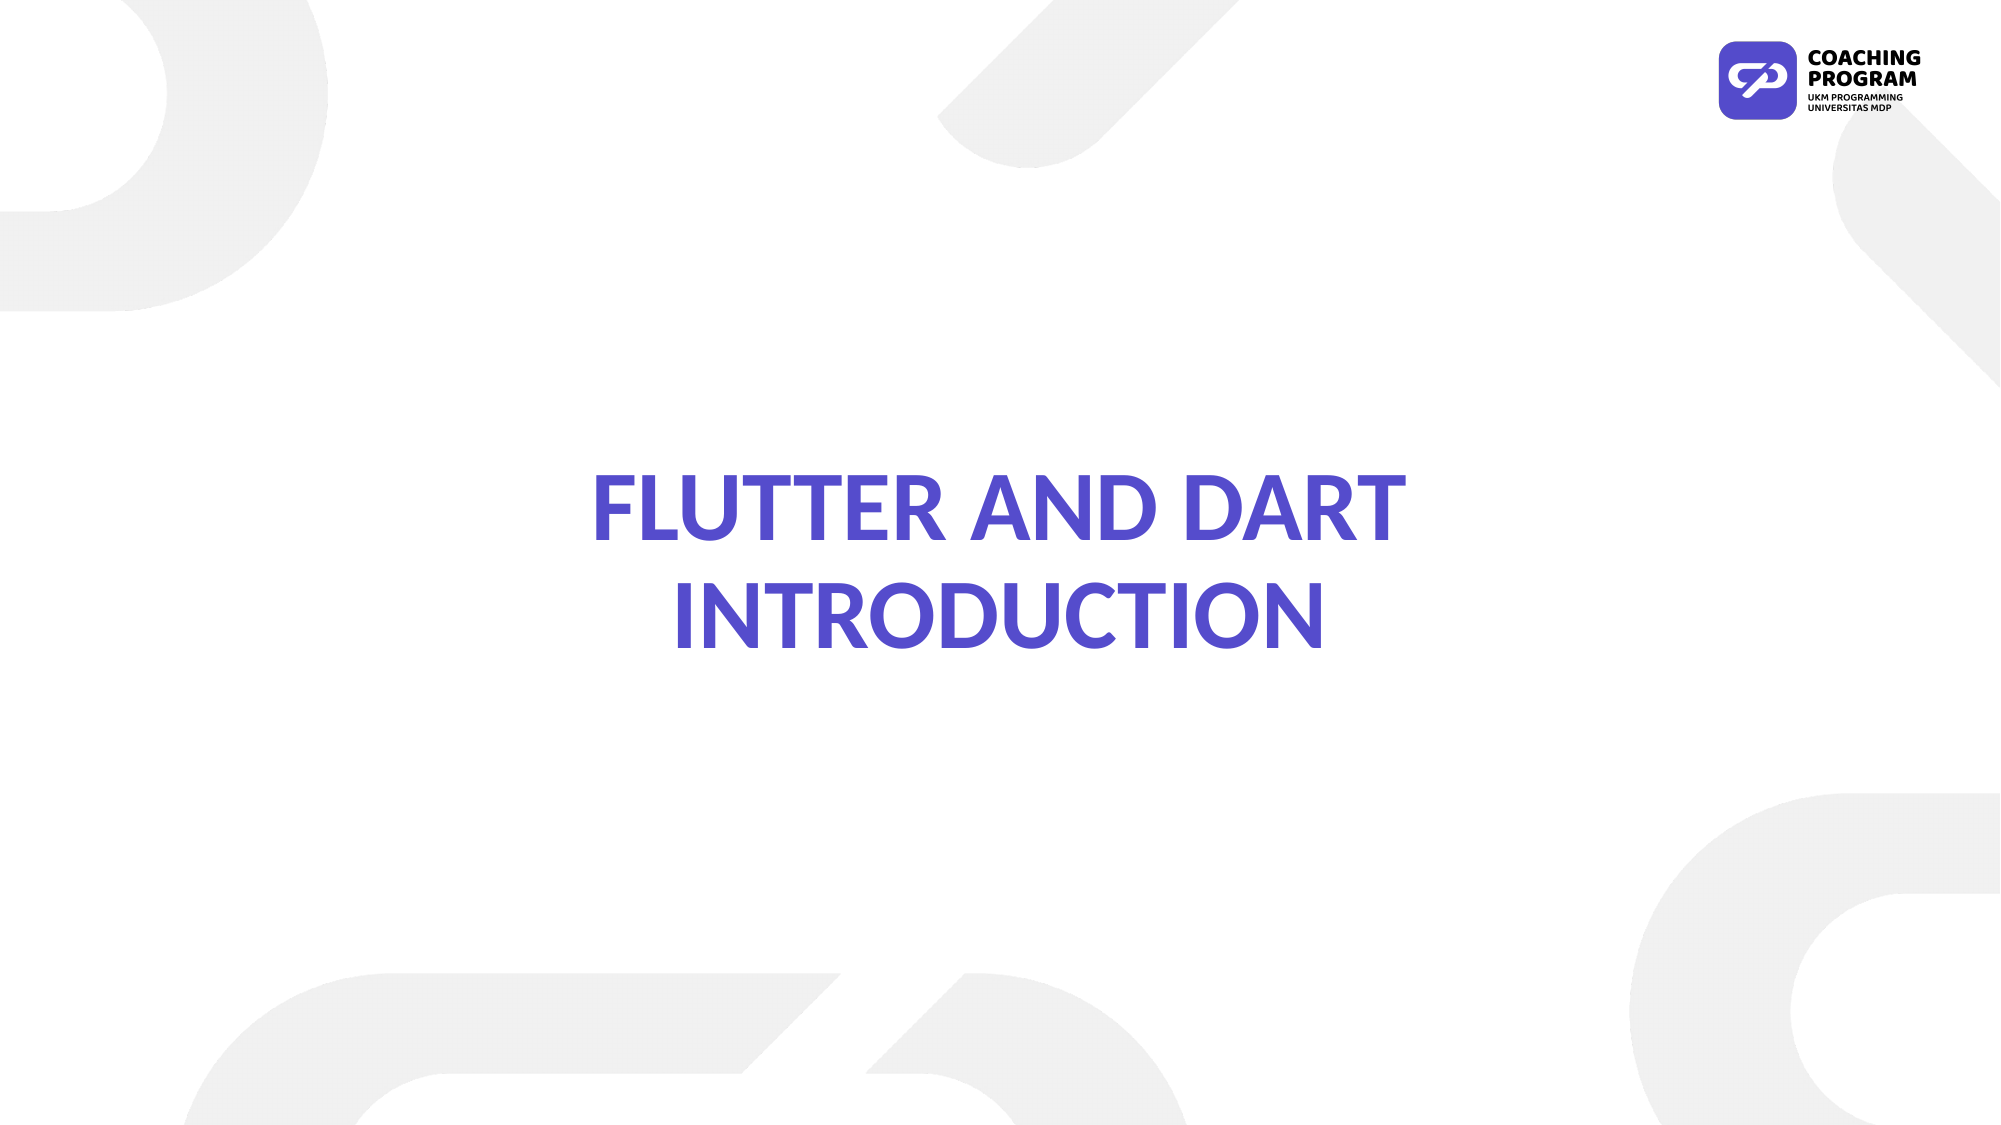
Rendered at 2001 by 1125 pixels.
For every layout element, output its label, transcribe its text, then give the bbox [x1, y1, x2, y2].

title FLUTTER AND DART INTRODUCTION [249, 290, 1750, 835]
picture [1716, 35, 1922, 126]
